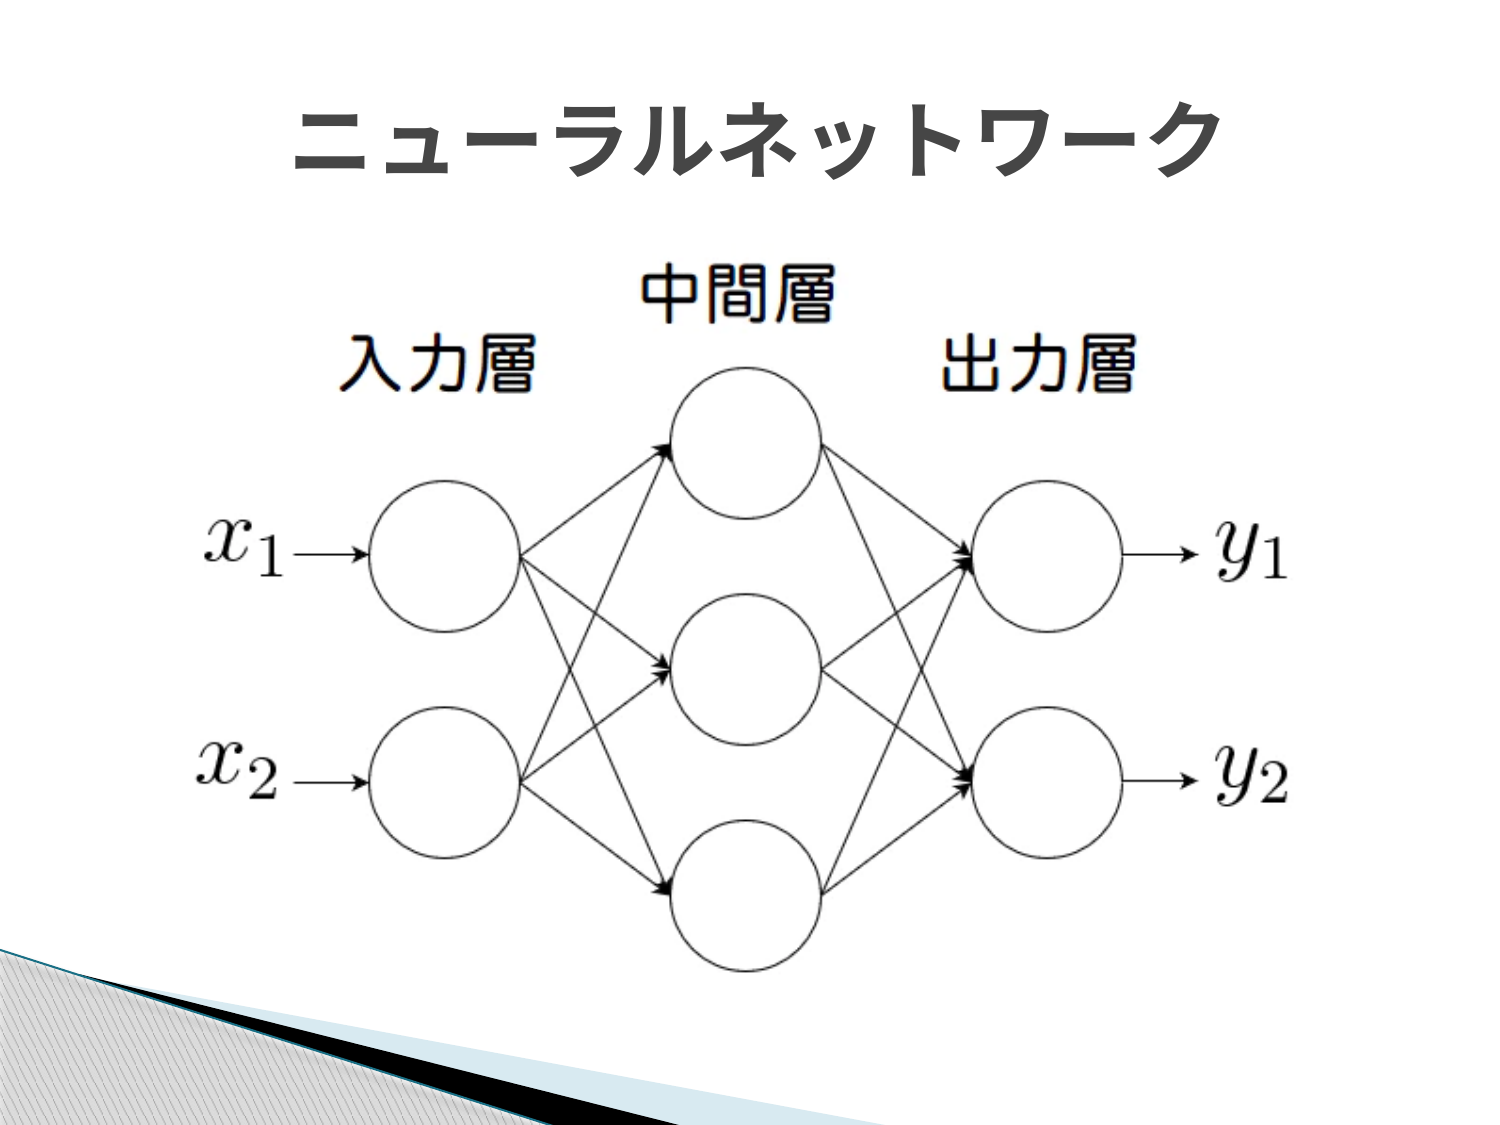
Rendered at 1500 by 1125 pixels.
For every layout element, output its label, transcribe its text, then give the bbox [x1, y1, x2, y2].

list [170, 243, 1310, 984]
title ニューラルネットワーク [75, 45, 1425, 233]
